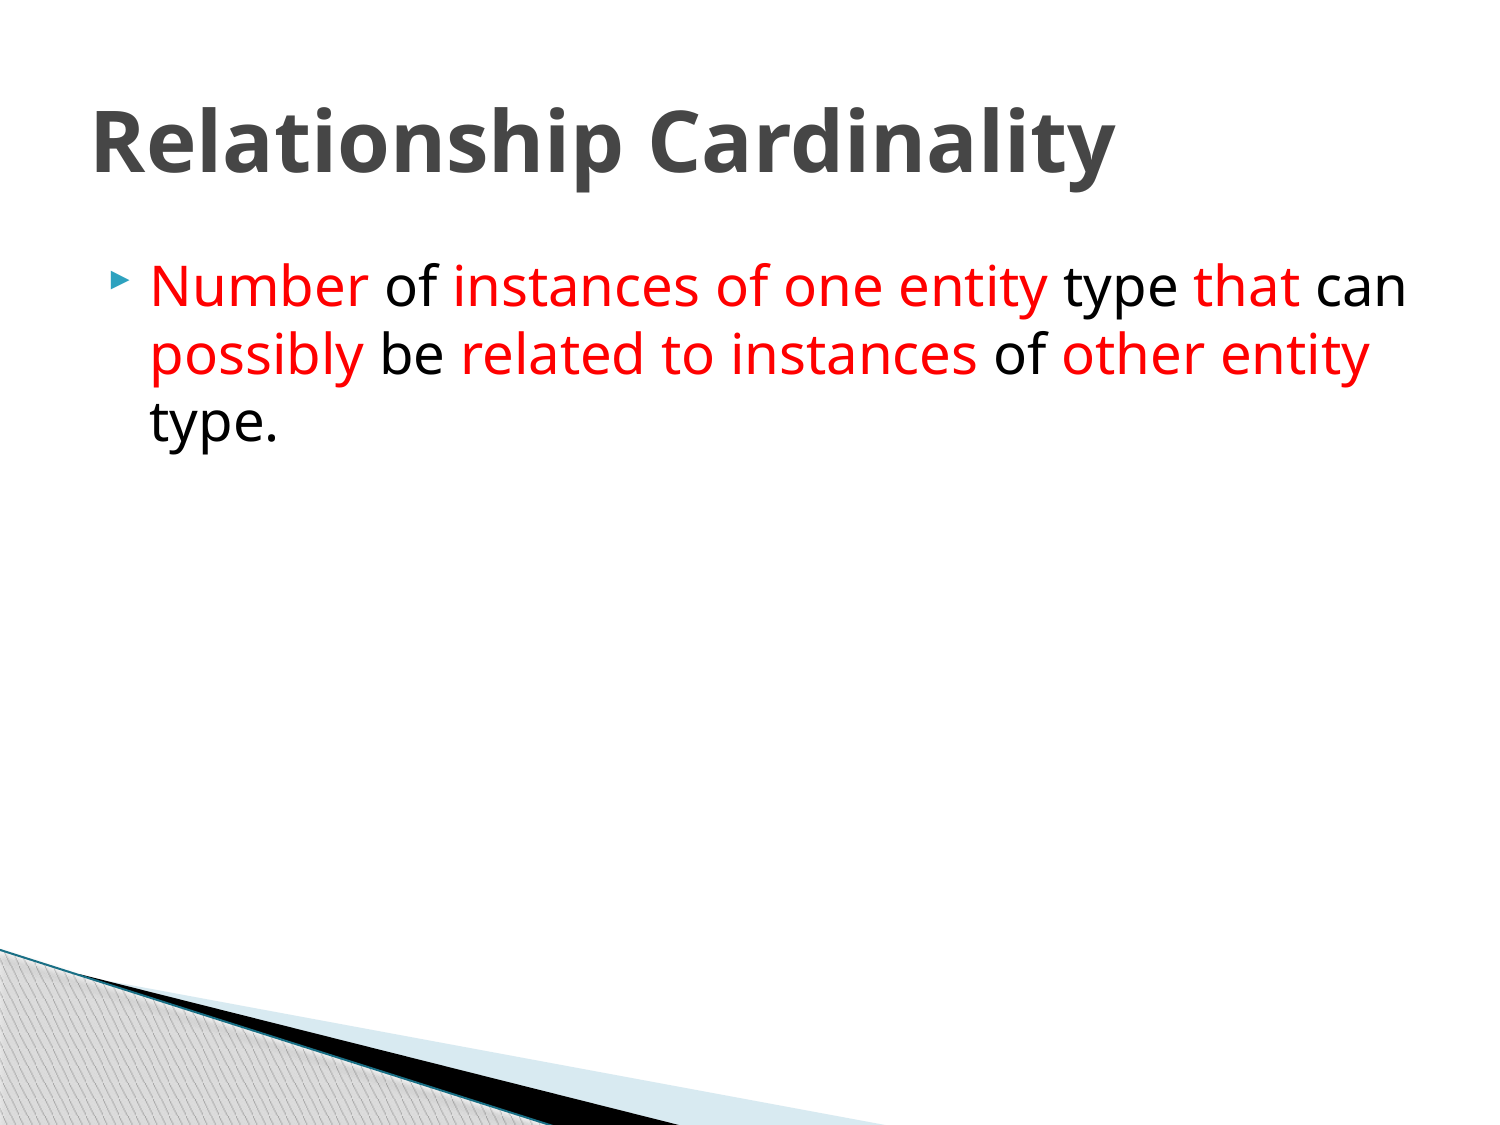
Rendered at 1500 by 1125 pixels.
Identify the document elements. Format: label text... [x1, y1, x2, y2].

list Number of instances of one entity type that can possibly be related to instances of other entity type. [75, 243, 1425, 986]
title Relationship Cardinality [75, 45, 1425, 233]
